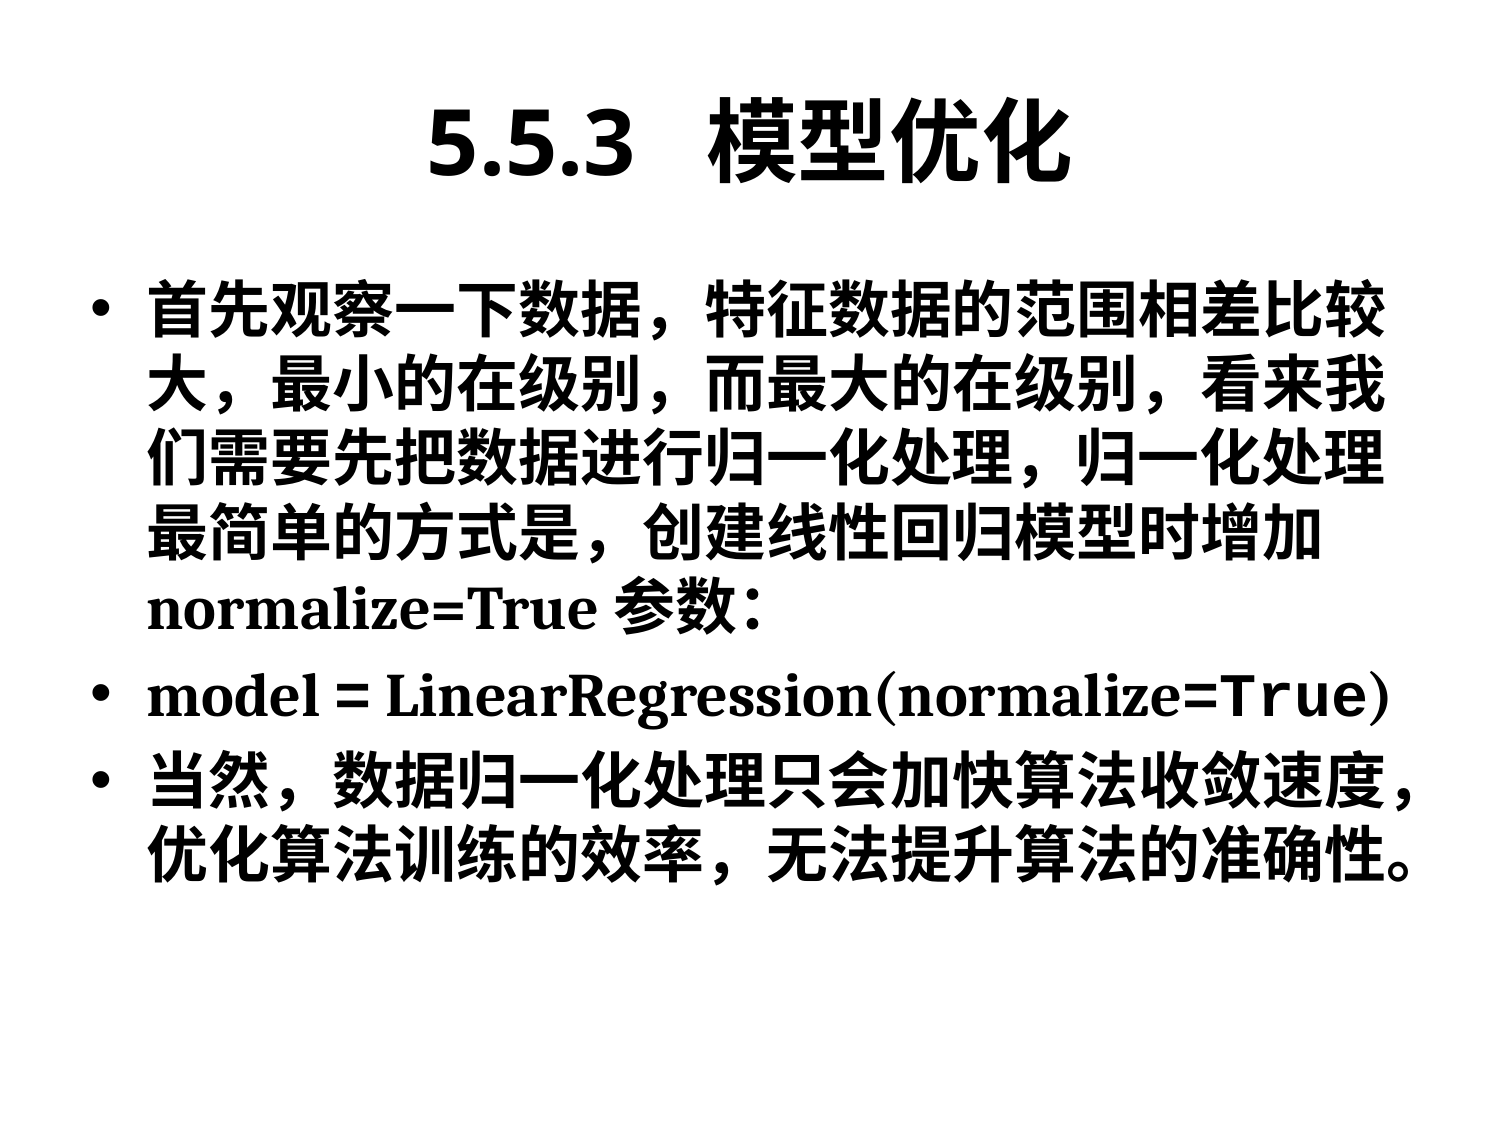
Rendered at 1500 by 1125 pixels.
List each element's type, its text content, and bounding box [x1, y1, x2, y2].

list 首先观察一下数据，特征数据的范围相差比较大，最小的在级别，而最大的在级别，看来我们需要先把数据进行归一化处理，归一化处理最简单的方式是，创建线性回归模型时增加normalize=True参数： model = LinearRegression(normalize=True) 当然，数据归一化处理只会加快算法收敛速度，优化算法训练的效率，无法提升算法的准确性。 [75, 262, 1425, 1005]
title 5.5.3 模型优化 [75, 45, 1425, 233]
